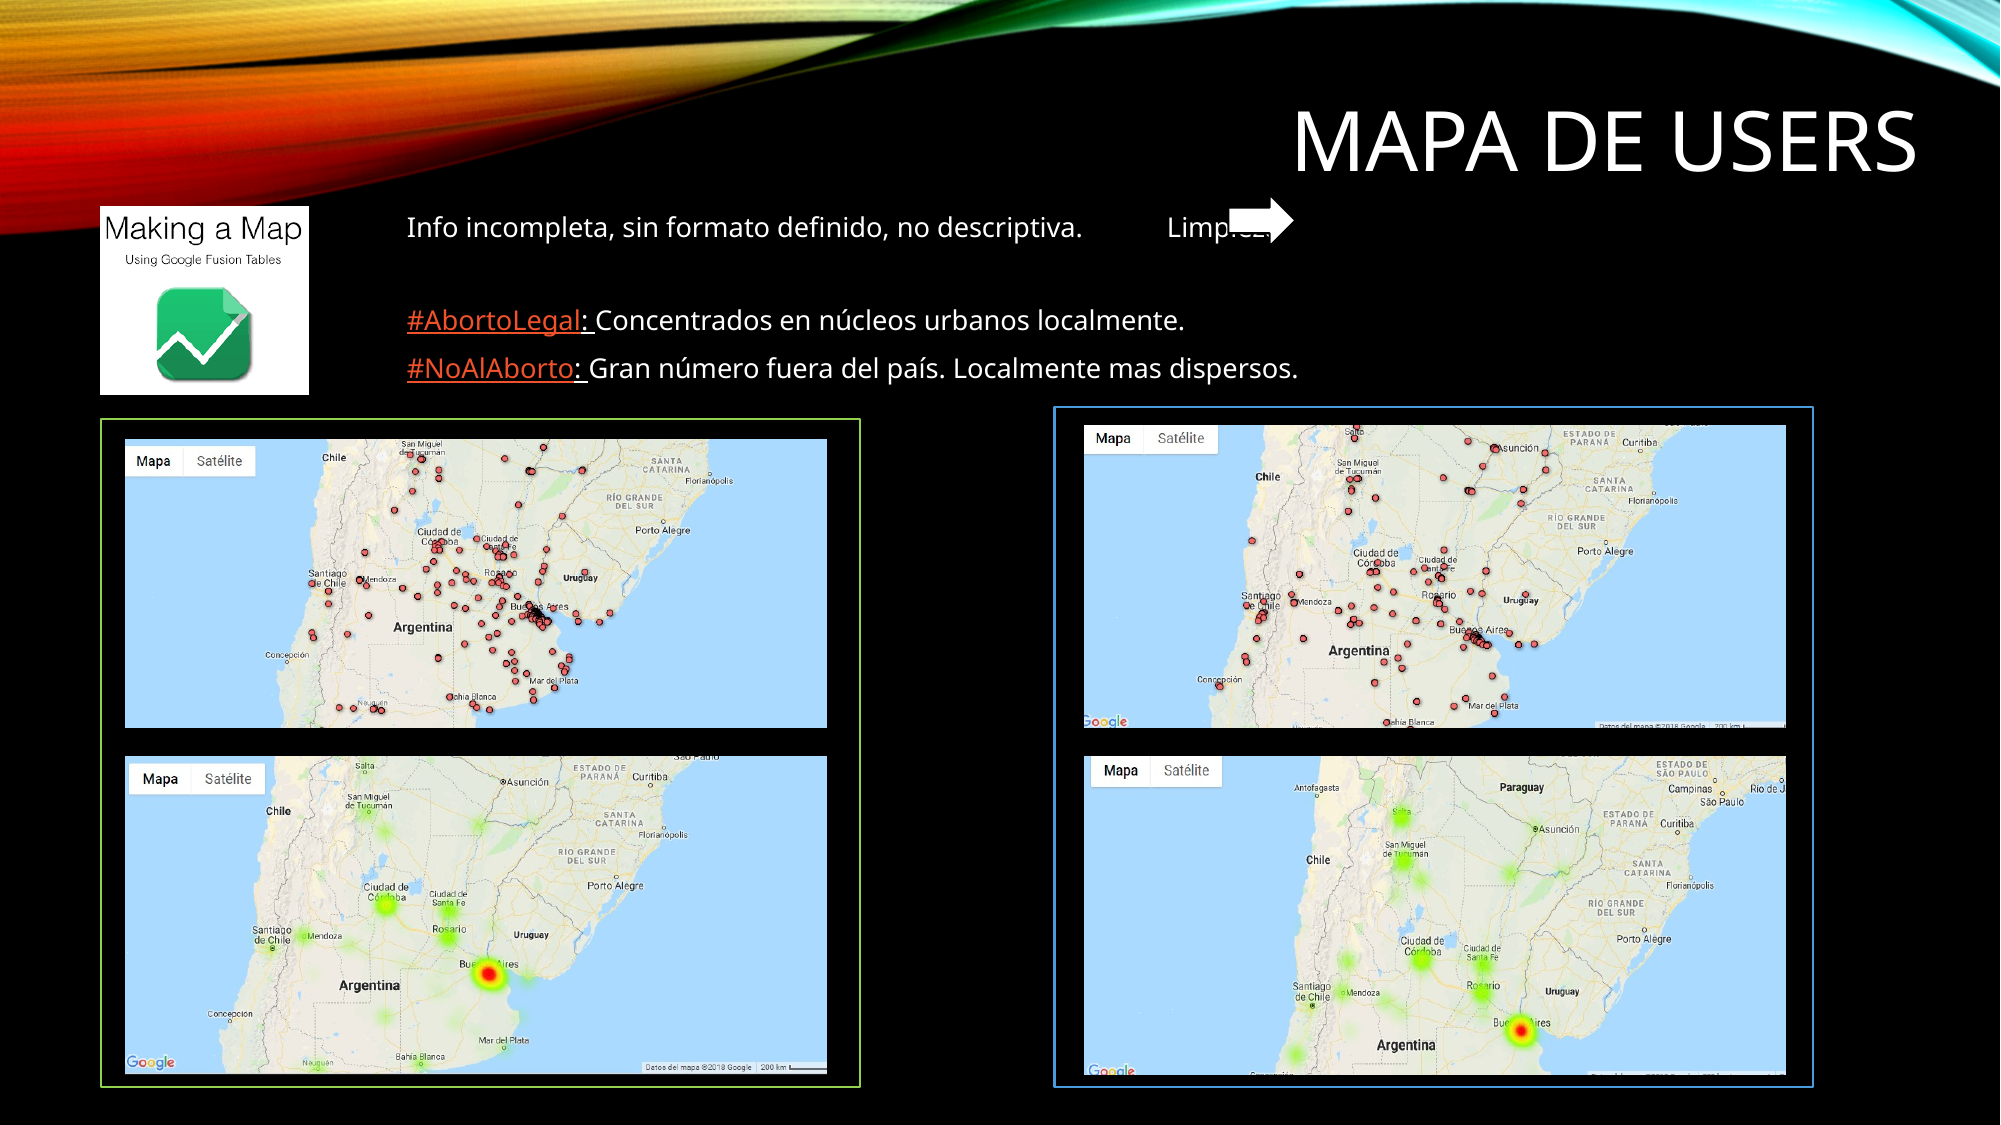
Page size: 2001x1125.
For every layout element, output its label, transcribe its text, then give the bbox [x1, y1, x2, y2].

picture [0, 0, 2000, 396]
picture [1084, 756, 1786, 1075]
picture [125, 756, 827, 1075]
picture [1084, 424, 1786, 728]
text_box [1227, 193, 1297, 248]
title Mapa de users [521, 38, 1935, 251]
text_box [1053, 406, 1814, 1088]
text_box [100, 418, 861, 1088]
list Info incompleta, sin formato definido, no descriptiva. Limpieza #AbortoLegal: Concentrados en núcleos urbanos localmente. #NoAlAborto: Gran número fuera del país. Localmente mas dispersos. [391, 206, 1668, 395]
picture [125, 439, 827, 729]
